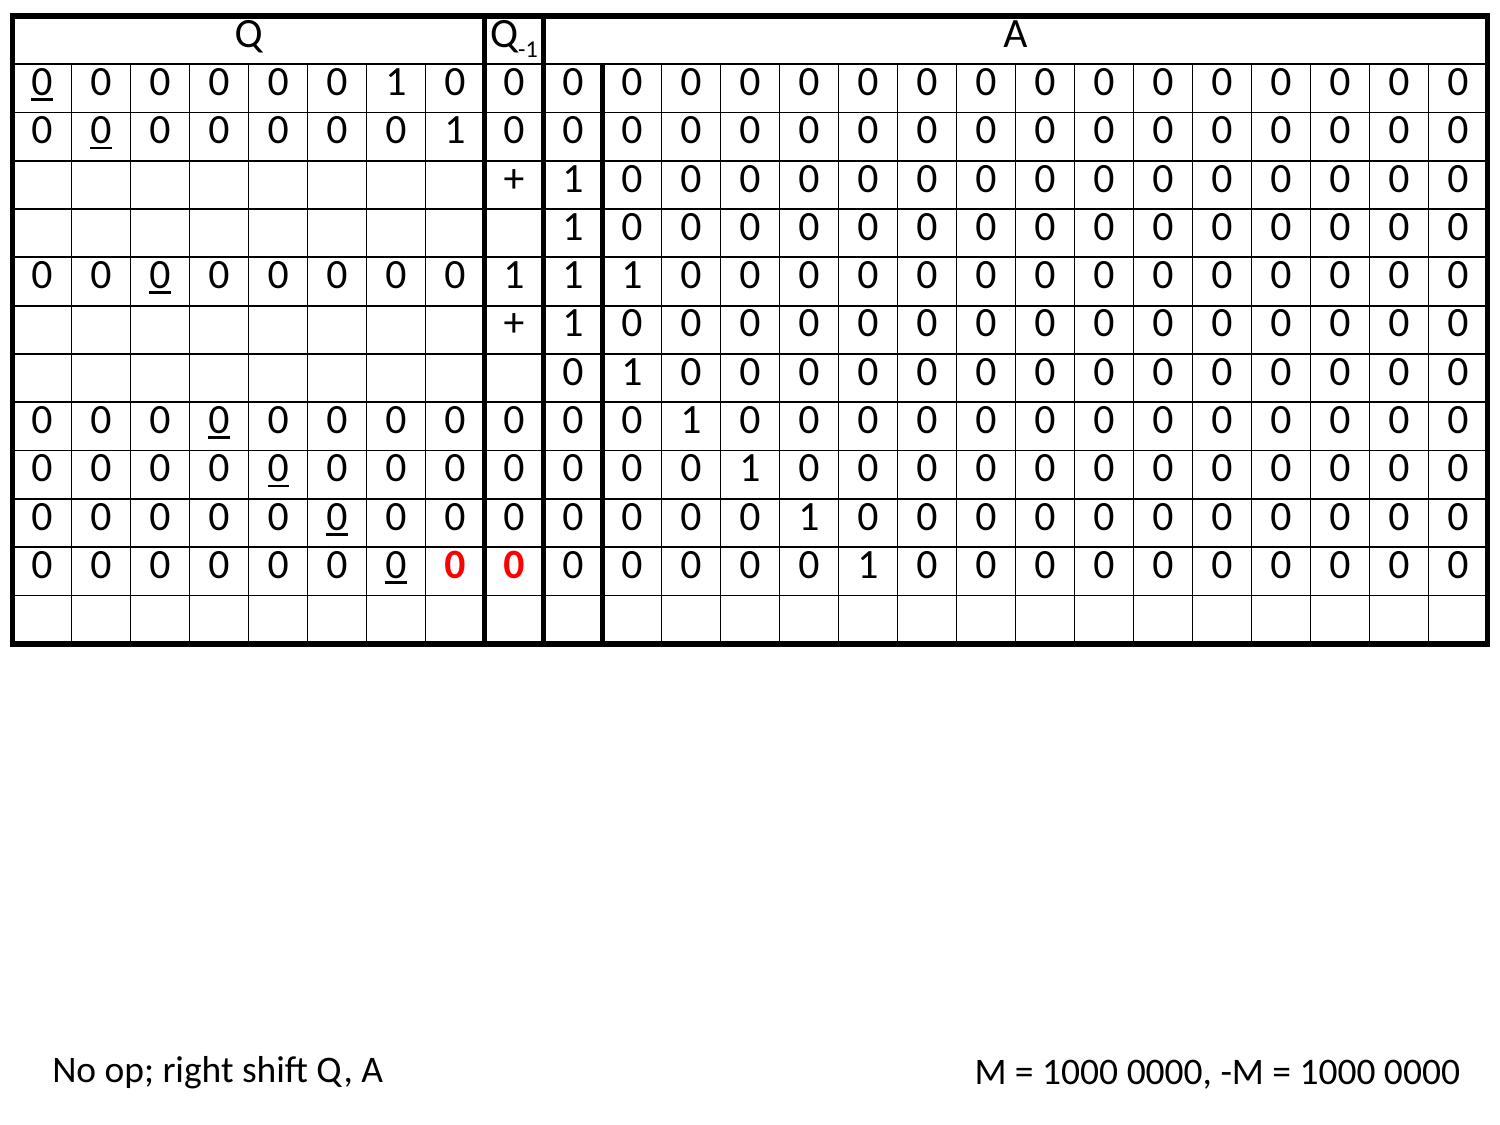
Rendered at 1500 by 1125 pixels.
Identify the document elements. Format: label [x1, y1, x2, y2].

table_cell [1075, 113, 1133, 160]
table_cell [957, 65, 1015, 112]
table_cell [1016, 162, 1074, 208]
table_cell [1252, 162, 1310, 208]
table_cell [15, 596, 71, 641]
table_cell [1252, 210, 1310, 256]
table_cell [721, 307, 779, 353]
table_cell [839, 258, 897, 305]
table_cell [721, 162, 779, 208]
table_cell [1075, 307, 1133, 353]
table_cell [780, 65, 838, 112]
table_cell [426, 258, 482, 305]
table_cell [898, 162, 956, 208]
table_cell [487, 548, 541, 595]
table_cell [605, 307, 661, 353]
table_cell [957, 500, 1015, 546]
table_cell [249, 210, 307, 256]
table_cell [605, 113, 661, 160]
table_cell [957, 451, 1015, 498]
table_cell [1311, 451, 1369, 498]
table_cell [1252, 403, 1310, 450]
table_cell [957, 596, 1015, 641]
table_cell [1429, 548, 1485, 595]
table_cell [1075, 500, 1133, 546]
table_cell [1370, 113, 1428, 160]
table_cell [1252, 258, 1310, 305]
table_cell [780, 596, 838, 641]
table_cell [1311, 548, 1369, 595]
table_cell [1252, 451, 1310, 498]
table_cell [426, 113, 482, 160]
table_cell [190, 210, 248, 256]
table_cell [308, 451, 366, 498]
table_cell [367, 113, 425, 160]
table_cell [190, 162, 248, 208]
table_cell [367, 65, 425, 112]
table_cell [131, 65, 189, 112]
table_cell [190, 355, 248, 401]
table_cell [131, 258, 189, 305]
table_cell [1370, 258, 1428, 305]
table_cell [131, 355, 189, 401]
table_cell [487, 307, 541, 353]
table_cell [780, 500, 838, 546]
table_cell [957, 258, 1015, 305]
table_cell [1311, 307, 1369, 353]
table_cell [1016, 548, 1074, 595]
table_cell [1016, 65, 1074, 112]
table_cell [1134, 500, 1192, 546]
table_cell [15, 65, 71, 112]
table_cell [487, 355, 541, 401]
table_cell [605, 162, 661, 208]
table_cell [249, 307, 307, 353]
table_cell [662, 596, 720, 641]
table_cell [487, 500, 541, 546]
table_cell [1193, 258, 1251, 305]
table_cell [1193, 596, 1251, 641]
table_cell [1016, 210, 1074, 256]
table_cell [1311, 65, 1369, 112]
table_cell [780, 355, 838, 401]
table_cell [1311, 162, 1369, 208]
table_cell [898, 403, 956, 450]
table_cell [721, 210, 779, 256]
table_cell [72, 162, 130, 208]
table_cell [249, 596, 307, 641]
table_cell [1370, 451, 1428, 498]
table_cell [1016, 258, 1074, 305]
table_cell [605, 258, 661, 305]
table_cell [249, 500, 307, 546]
table_cell [780, 403, 838, 450]
table_cell [15, 548, 71, 595]
table_cell [605, 355, 661, 401]
table_cell [721, 548, 779, 595]
table_cell [1311, 113, 1369, 160]
table_cell [249, 548, 307, 595]
table_cell [190, 65, 248, 112]
table_cell [1429, 307, 1485, 353]
table_cell [367, 548, 425, 595]
table_cell [1134, 307, 1192, 353]
table_cell [426, 307, 482, 353]
table_cell [1193, 403, 1251, 450]
table_cell [1429, 403, 1485, 450]
table_cell [131, 451, 189, 498]
table_cell [546, 451, 600, 498]
table_cell [367, 355, 425, 401]
table_cell [15, 355, 71, 401]
table_cell [1252, 355, 1310, 401]
table_cell [1134, 596, 1192, 641]
table_cell [605, 451, 661, 498]
table_cell [1193, 65, 1251, 112]
table_cell [72, 403, 130, 450]
table_cell [426, 500, 482, 546]
table_cell [72, 596, 130, 641]
table_cell [662, 307, 720, 353]
table_cell [898, 65, 956, 112]
table_cell [1134, 113, 1192, 160]
table_cell [426, 596, 482, 641]
table_cell [72, 307, 130, 353]
table_cell [426, 548, 482, 595]
table_cell [1252, 65, 1310, 112]
table_cell [1370, 210, 1428, 256]
table_cell [839, 210, 897, 256]
table_cell [308, 258, 366, 305]
text_box [37, 1037, 613, 1098]
table_cell [1075, 258, 1133, 305]
table_cell [605, 210, 661, 256]
table_cell [721, 113, 779, 160]
table_cell [15, 210, 71, 256]
table_cell [662, 500, 720, 546]
text_box [900, 1039, 1475, 1100]
table_cell [190, 596, 248, 641]
table_cell [1134, 451, 1192, 498]
table_cell [898, 548, 956, 595]
table_cell [1429, 113, 1485, 160]
table_cell [721, 403, 779, 450]
table_cell [662, 403, 720, 450]
table_cell [839, 113, 897, 160]
table_cell [131, 113, 189, 160]
table_cell [1016, 500, 1074, 546]
table_cell [1429, 355, 1485, 401]
table_cell [249, 162, 307, 208]
table_cell [487, 258, 541, 305]
table_cell [72, 258, 130, 305]
table_cell [780, 307, 838, 353]
table_cell [898, 500, 956, 546]
table_cell [1016, 113, 1074, 160]
table_cell [957, 210, 1015, 256]
table_cell [898, 258, 956, 305]
table_cell [487, 403, 541, 450]
table_cell [1075, 210, 1133, 256]
table_cell [367, 162, 425, 208]
table_cell [1075, 162, 1133, 208]
table_cell [1429, 500, 1485, 546]
table_cell [131, 162, 189, 208]
table_cell [426, 451, 482, 498]
table_cell [1429, 162, 1485, 208]
table_cell [1252, 548, 1310, 595]
table_cell [1193, 355, 1251, 401]
table_cell [131, 548, 189, 595]
table_cell [1370, 548, 1428, 595]
table_cell [1075, 596, 1133, 641]
table_cell [487, 210, 541, 256]
table_cell [1075, 65, 1133, 112]
table_cell [1075, 355, 1133, 401]
table_cell [367, 403, 425, 450]
table_cell [190, 307, 248, 353]
table_cell [1429, 596, 1485, 641]
table_cell [487, 596, 541, 641]
table_cell [780, 258, 838, 305]
table_cell [1193, 307, 1251, 353]
table_cell [957, 355, 1015, 401]
table_cell [1016, 307, 1074, 353]
table_cell [1134, 65, 1192, 112]
table_cell [721, 596, 779, 641]
table_cell [662, 451, 720, 498]
table_cell [249, 113, 307, 160]
table_cell [1429, 258, 1485, 305]
table_cell [190, 548, 248, 595]
table_cell [957, 162, 1015, 208]
table_cell [898, 596, 956, 641]
table_cell [72, 548, 130, 595]
table_cell [1016, 596, 1074, 641]
table_cell [1370, 355, 1428, 401]
table_cell [1311, 258, 1369, 305]
table_cell [957, 548, 1015, 595]
table_cell [308, 113, 366, 160]
table_cell [1075, 403, 1133, 450]
table_cell [605, 500, 661, 546]
table_cell [1311, 403, 1369, 450]
table_cell [780, 548, 838, 595]
table_cell [546, 210, 600, 256]
table_cell [780, 210, 838, 256]
table_cell [839, 596, 897, 641]
table_cell [1311, 500, 1369, 546]
table_header [15, 19, 482, 63]
table_cell [1370, 162, 1428, 208]
table_cell [546, 500, 600, 546]
table_cell [72, 113, 130, 160]
table_cell [308, 548, 366, 595]
table_cell [1134, 210, 1192, 256]
table_cell [1016, 403, 1074, 450]
table_cell [605, 548, 661, 595]
table_cell [367, 210, 425, 256]
table_cell [190, 113, 248, 160]
table_cell [605, 403, 661, 450]
table_cell [1193, 500, 1251, 546]
table_cell [72, 65, 130, 112]
table_cell [367, 500, 425, 546]
table_cell [72, 500, 130, 546]
table_cell [367, 258, 425, 305]
table_cell [780, 113, 838, 160]
table_cell [1370, 307, 1428, 353]
table_cell [546, 113, 600, 160]
table_cell [1429, 65, 1485, 112]
table_cell [546, 355, 600, 401]
table_cell [780, 162, 838, 208]
table_cell [426, 210, 482, 256]
table_cell [1429, 451, 1485, 498]
table_cell [426, 65, 482, 112]
table_cell [1134, 258, 1192, 305]
table_cell [662, 113, 720, 160]
table_cell [131, 210, 189, 256]
table_cell [1429, 210, 1485, 256]
table_cell [546, 258, 600, 305]
table_cell [308, 307, 366, 353]
table_cell [605, 65, 661, 112]
table_cell [367, 451, 425, 498]
table_cell [839, 451, 897, 498]
table_cell [1370, 596, 1428, 641]
table_cell [15, 162, 71, 208]
table_cell [131, 403, 189, 450]
table_cell [662, 355, 720, 401]
table_cell [308, 210, 366, 256]
table_cell [308, 596, 366, 641]
table_cell [839, 307, 897, 353]
table_cell [546, 596, 600, 641]
table_cell [1370, 403, 1428, 450]
table_cell [249, 65, 307, 112]
table_cell [898, 307, 956, 353]
table_cell [957, 307, 1015, 353]
table_cell [898, 210, 956, 256]
table_cell [605, 596, 661, 641]
table_cell [546, 307, 600, 353]
table_cell [898, 451, 956, 498]
table_cell [839, 500, 897, 546]
table_cell [957, 113, 1015, 160]
table_cell [1193, 162, 1251, 208]
table_cell [367, 307, 425, 353]
table_cell [15, 451, 71, 498]
table_cell [1134, 162, 1192, 208]
table_cell [15, 500, 71, 546]
table_cell [72, 210, 130, 256]
table_cell [1193, 113, 1251, 160]
table_cell [249, 258, 307, 305]
table_cell [662, 162, 720, 208]
table_cell [1016, 451, 1074, 498]
table_cell [308, 403, 366, 450]
table_cell [15, 307, 71, 353]
table_cell [15, 403, 71, 450]
table_cell [1193, 548, 1251, 595]
table_cell [72, 355, 130, 401]
table_cell [190, 500, 248, 546]
table_cell [1016, 355, 1074, 401]
table_header [487, 19, 541, 63]
table_cell [662, 210, 720, 256]
table_cell [721, 451, 779, 498]
table_cell [131, 500, 189, 546]
table_cell [1311, 596, 1369, 641]
table_cell [1134, 403, 1192, 450]
table_cell [839, 403, 897, 450]
table_cell [839, 355, 897, 401]
table_header [546, 19, 1485, 63]
table_cell [780, 451, 838, 498]
table_cell [1252, 307, 1310, 353]
table_cell [662, 258, 720, 305]
table_cell [1193, 210, 1251, 256]
table_cell [898, 355, 956, 401]
table_cell [546, 162, 600, 208]
table_cell [249, 403, 307, 450]
table_cell [662, 65, 720, 112]
table_cell [1370, 65, 1428, 112]
table_cell [308, 355, 366, 401]
table_cell [839, 162, 897, 208]
table_cell [72, 451, 130, 498]
table_cell [426, 162, 482, 208]
table_cell [957, 403, 1015, 450]
table_cell [1075, 548, 1133, 595]
table_cell [1193, 451, 1251, 498]
table_cell [721, 500, 779, 546]
table_cell [546, 403, 600, 450]
table_cell [721, 258, 779, 305]
table_cell [249, 451, 307, 498]
table_cell [1252, 596, 1310, 641]
table_cell [721, 355, 779, 401]
table_cell [1311, 355, 1369, 401]
table_cell [308, 65, 366, 112]
table_cell [190, 258, 248, 305]
table_cell [662, 548, 720, 595]
table_cell [426, 403, 482, 450]
table_cell [546, 548, 600, 595]
table_cell [1134, 548, 1192, 595]
table_cell [839, 65, 897, 112]
table_cell [839, 548, 897, 595]
table_cell [190, 451, 248, 498]
table_cell [190, 403, 248, 450]
table_cell [1075, 451, 1133, 498]
table_cell [426, 355, 482, 401]
table_cell [1252, 113, 1310, 160]
table_cell [1370, 500, 1428, 546]
table_cell [546, 65, 600, 112]
table_cell [721, 65, 779, 112]
table_cell [1311, 210, 1369, 256]
table_cell [487, 451, 541, 498]
table_cell [487, 162, 541, 208]
table_cell [367, 596, 425, 641]
table_cell [131, 307, 189, 353]
table_cell [308, 500, 366, 546]
table_cell [1252, 500, 1310, 546]
table_cell [898, 113, 956, 160]
table_cell [487, 113, 541, 160]
table_cell [487, 65, 541, 112]
table_cell [308, 162, 366, 208]
table_cell [15, 258, 71, 305]
table_cell [15, 113, 71, 160]
table_cell [249, 355, 307, 401]
table_cell [1134, 355, 1192, 401]
table_cell [131, 596, 189, 641]
